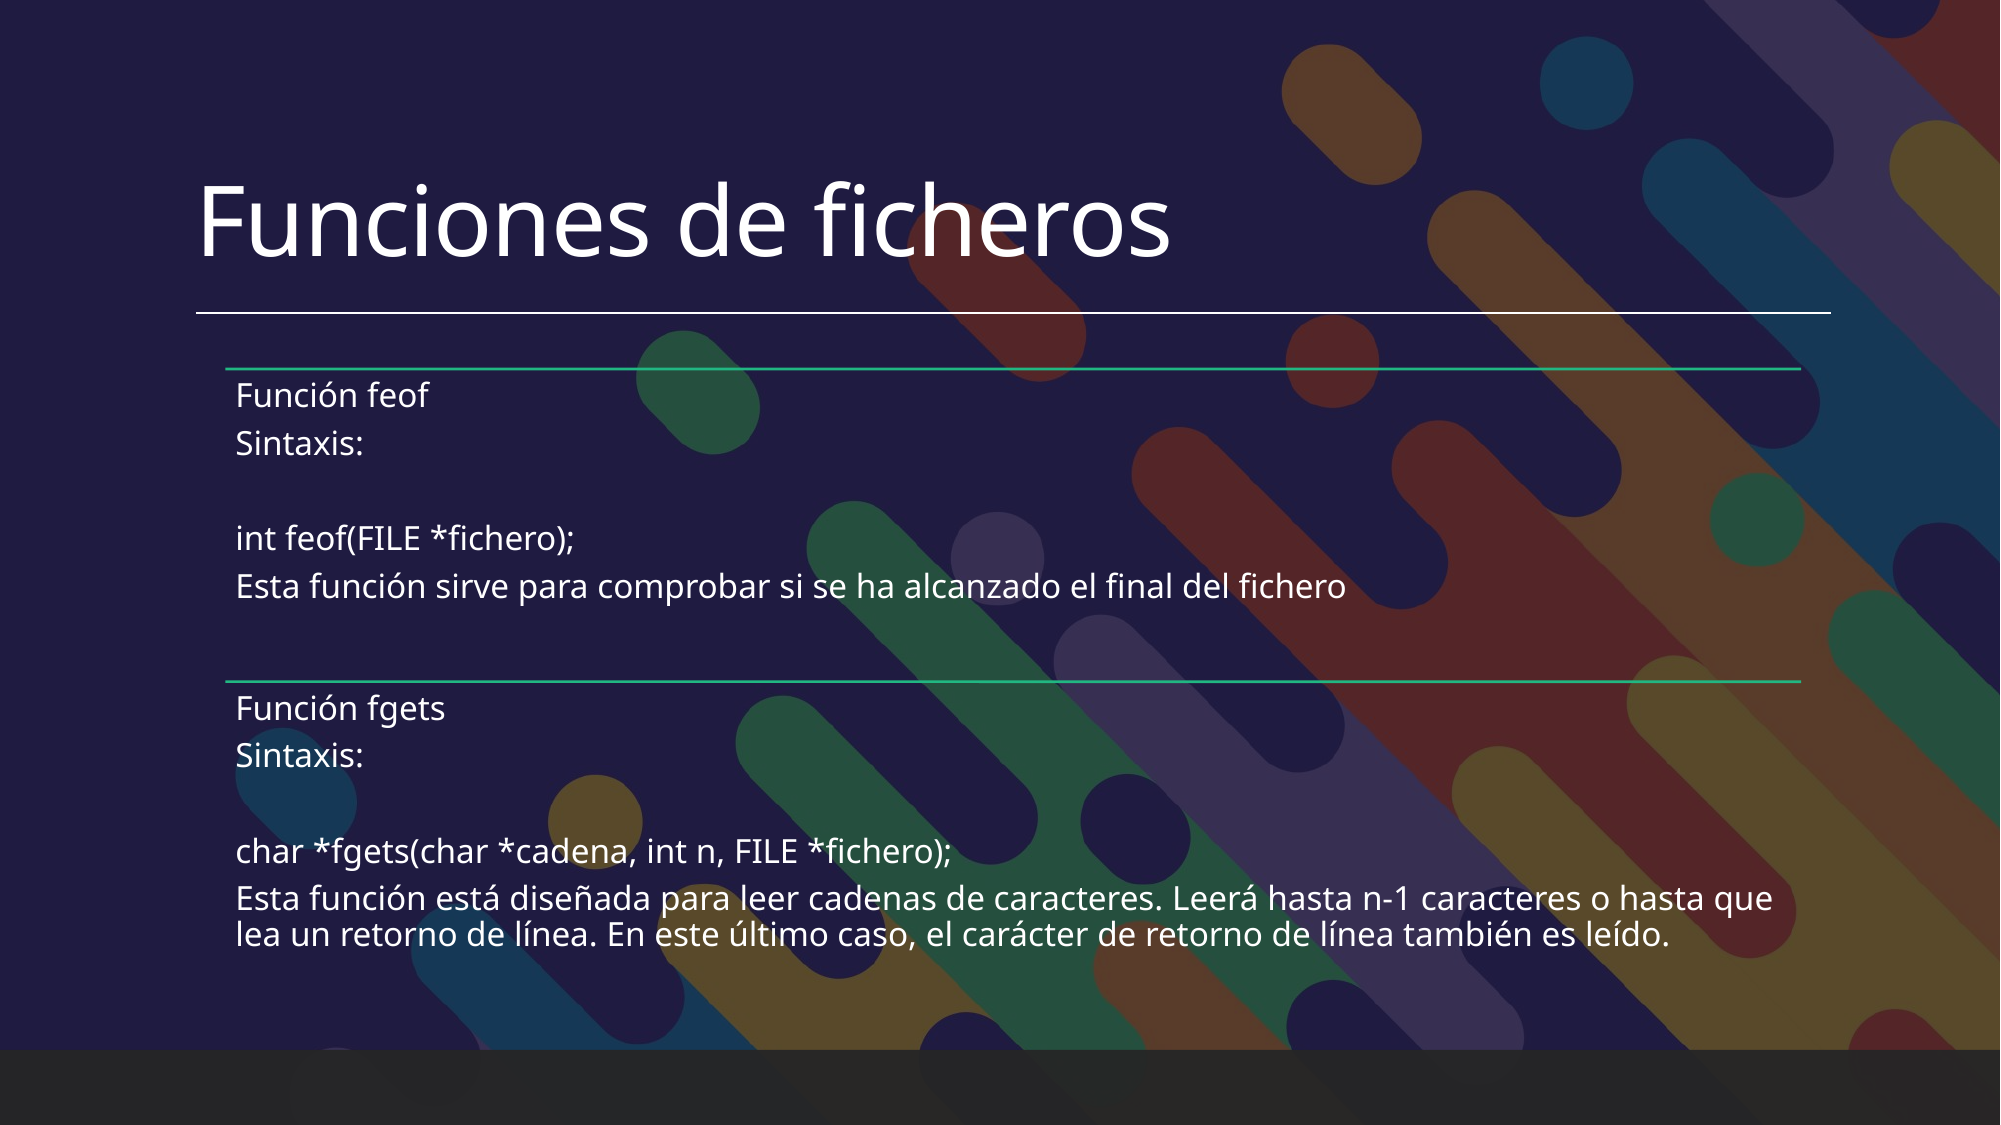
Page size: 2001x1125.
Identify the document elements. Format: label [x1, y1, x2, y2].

picture [0, 0, 2000, 1125]
text_box [224, 368, 1802, 995]
